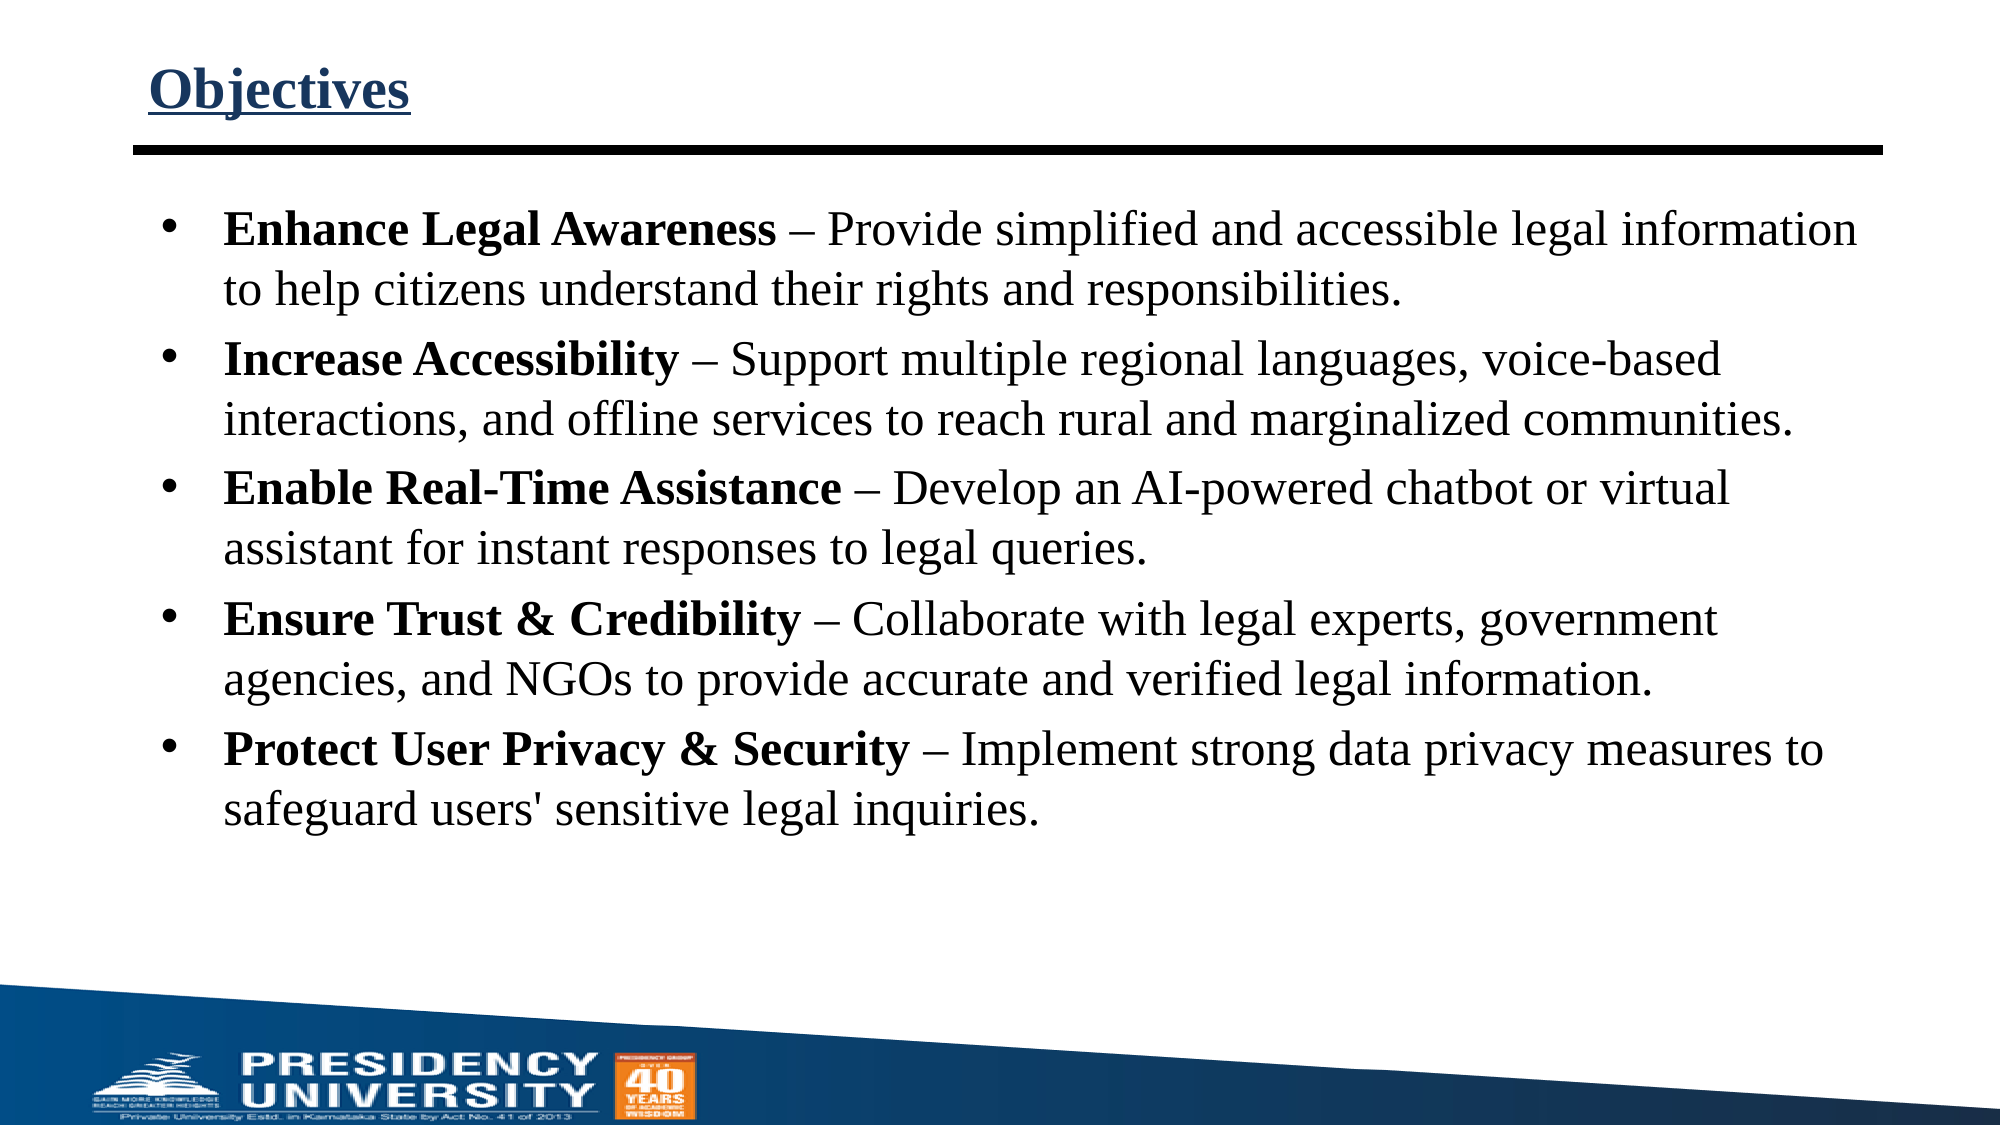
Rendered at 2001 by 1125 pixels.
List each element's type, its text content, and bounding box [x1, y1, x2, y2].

picture [0, 982, 2000, 1125]
title Objectives [133, 45, 1884, 125]
list Enhance Legal Awareness – Provide simplified and accessible legal information to help citizens understand their rights and responsibilities. Increase Accessibility – Support multiple regional languages, voice-based interactions, and offline services to reach rural and marginalized communities. Enable Real-Time Assistance – Develop an AI-powered chatbot or virtual assistant for instant responses to legal queries. Ensure Trust & Credibility – Collaborate with legal experts, government agencies, and NGOs to provide accurate and verified legal information. Protect User Privacy & Security – Implement strong data privacy measures to safeguard users' sensitive legal inquiries. [133, 187, 1884, 1000]
